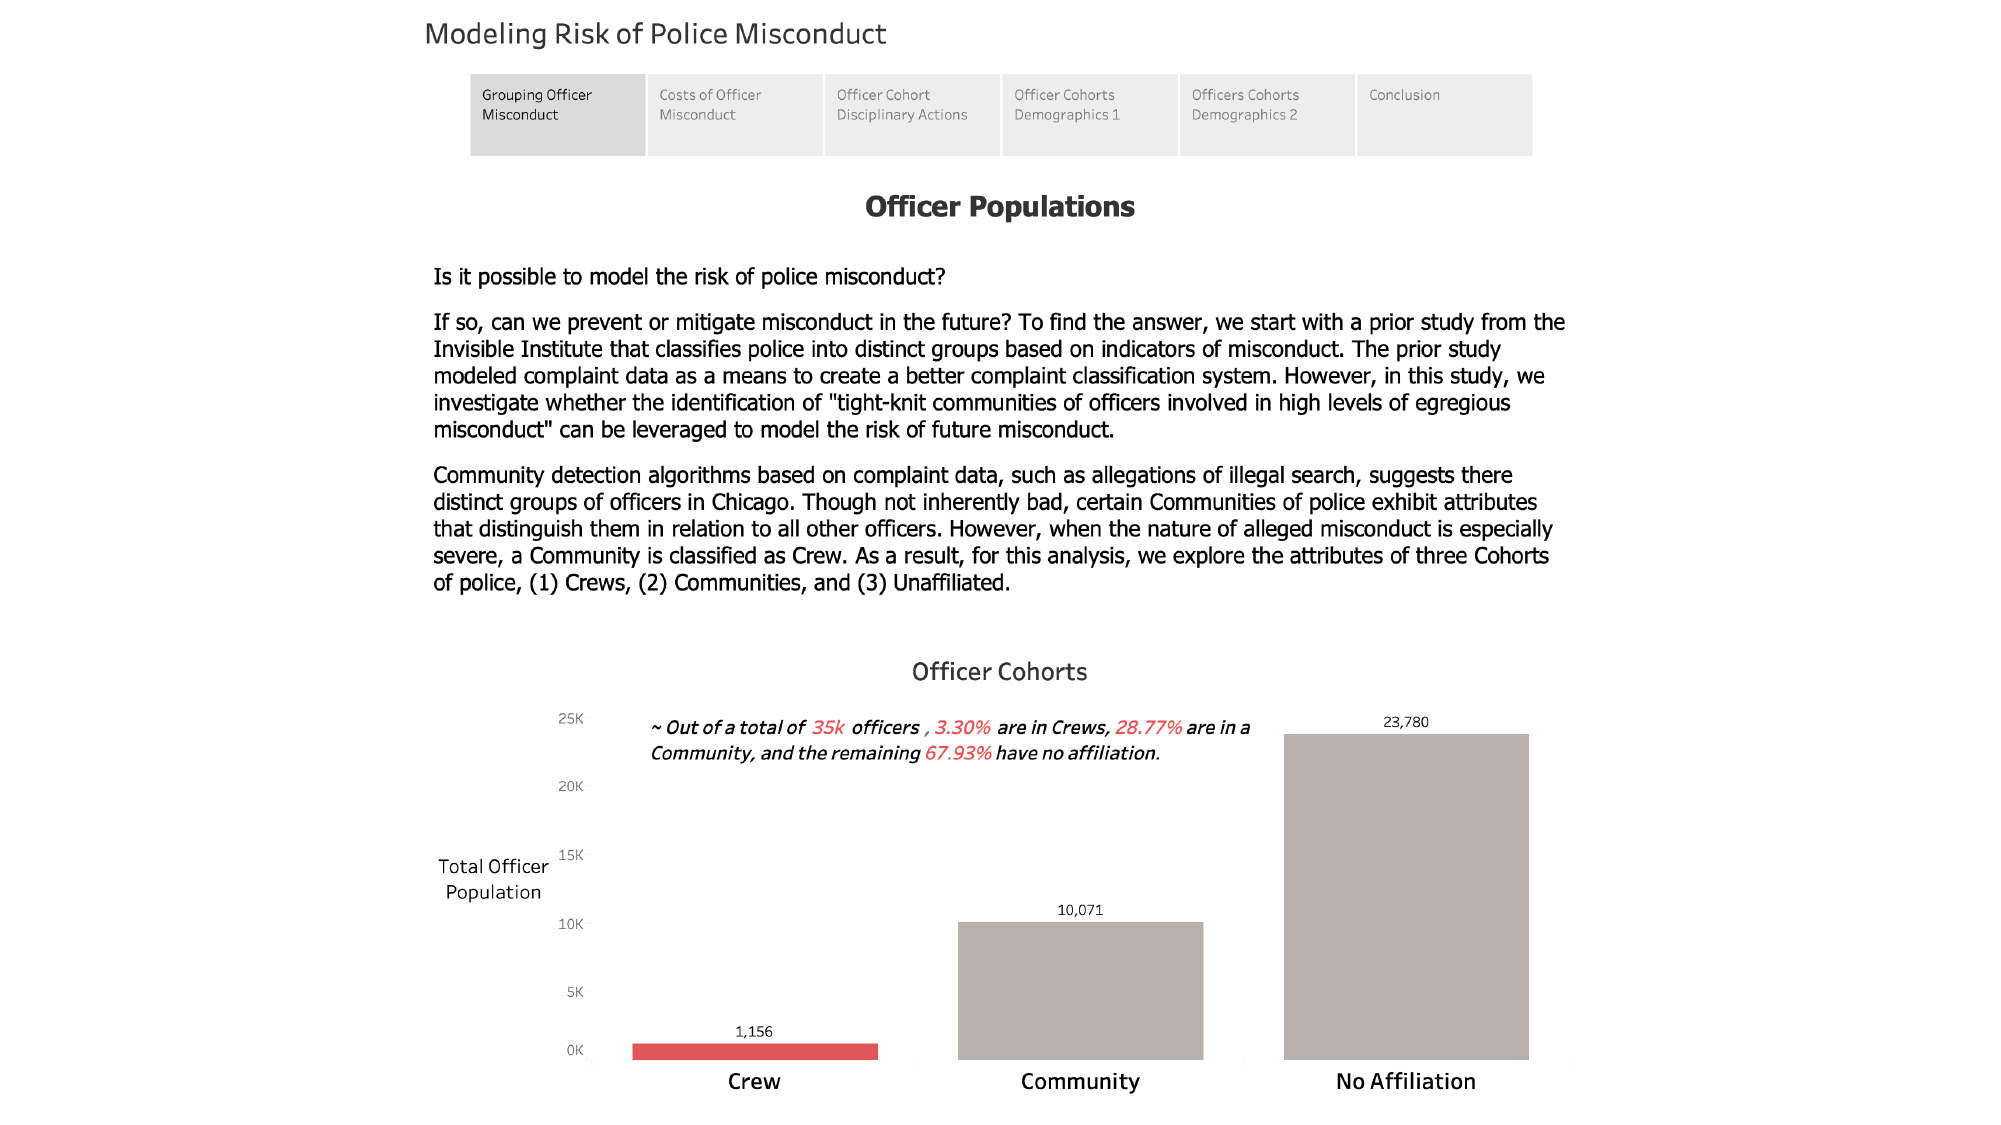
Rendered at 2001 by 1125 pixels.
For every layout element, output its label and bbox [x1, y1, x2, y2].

picture [407, 0, 1593, 1125]
